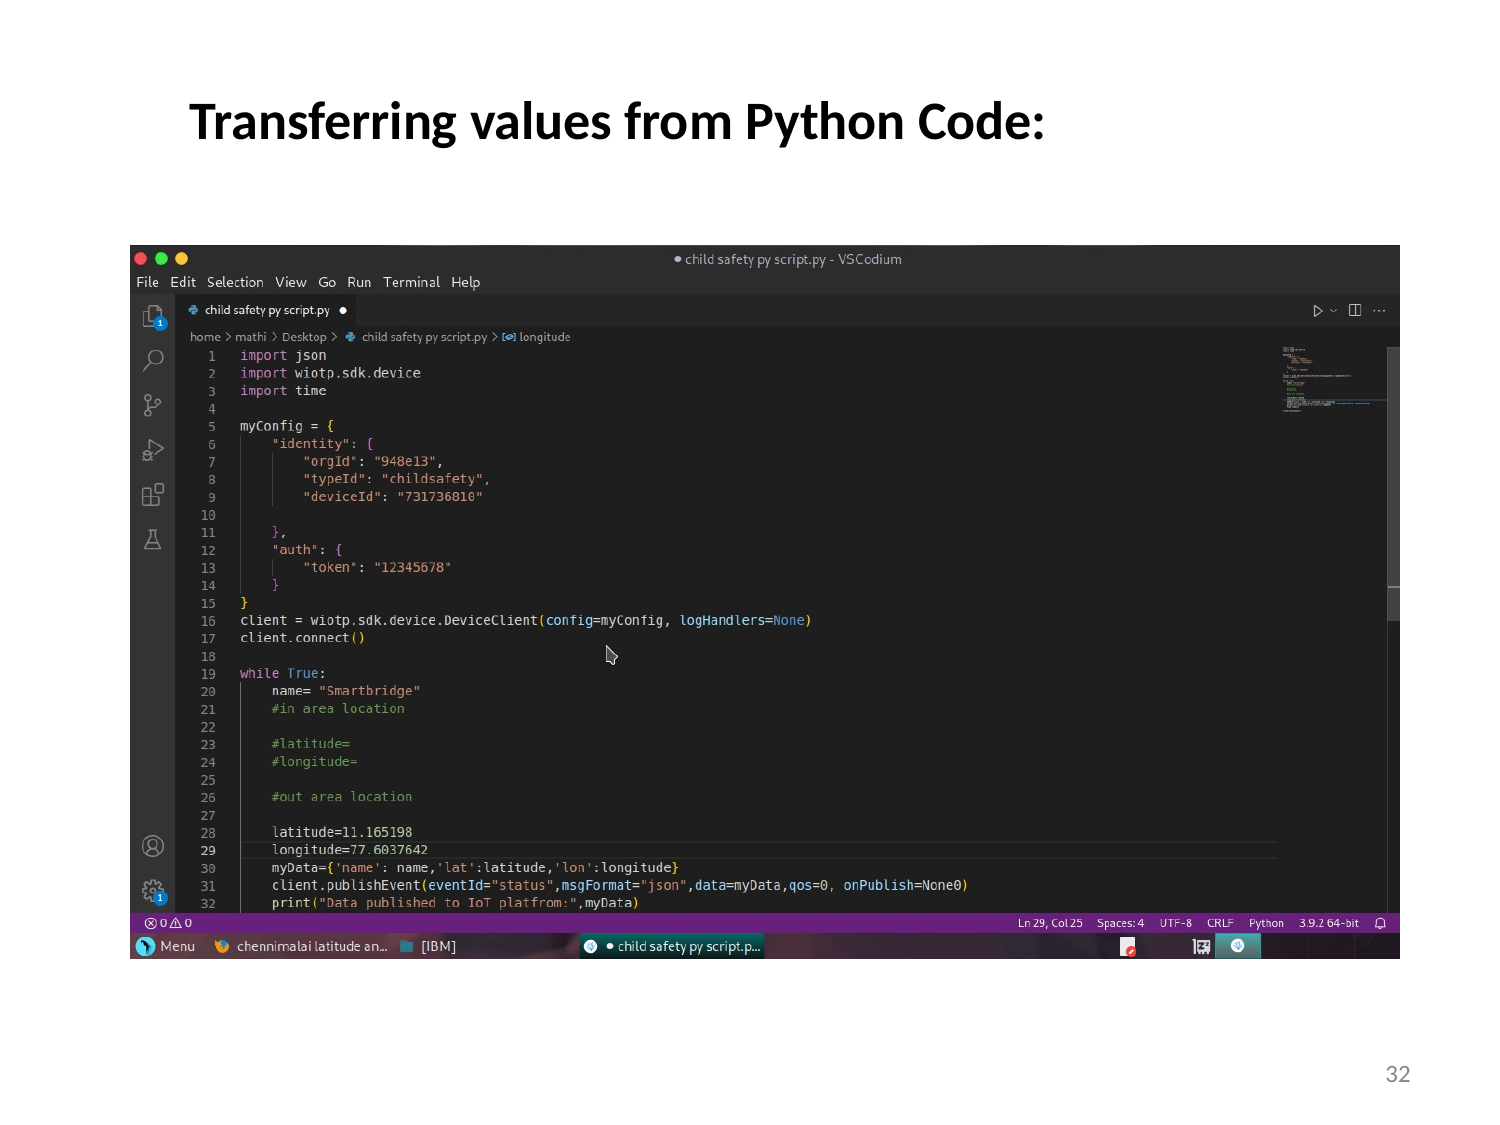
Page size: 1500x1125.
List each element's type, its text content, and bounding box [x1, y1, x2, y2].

slide_number 12 [1379, 1060, 1417, 1125]
title Transferring values from Python Code: [187, 83, 1057, 243]
picture [130, 245, 1400, 959]
